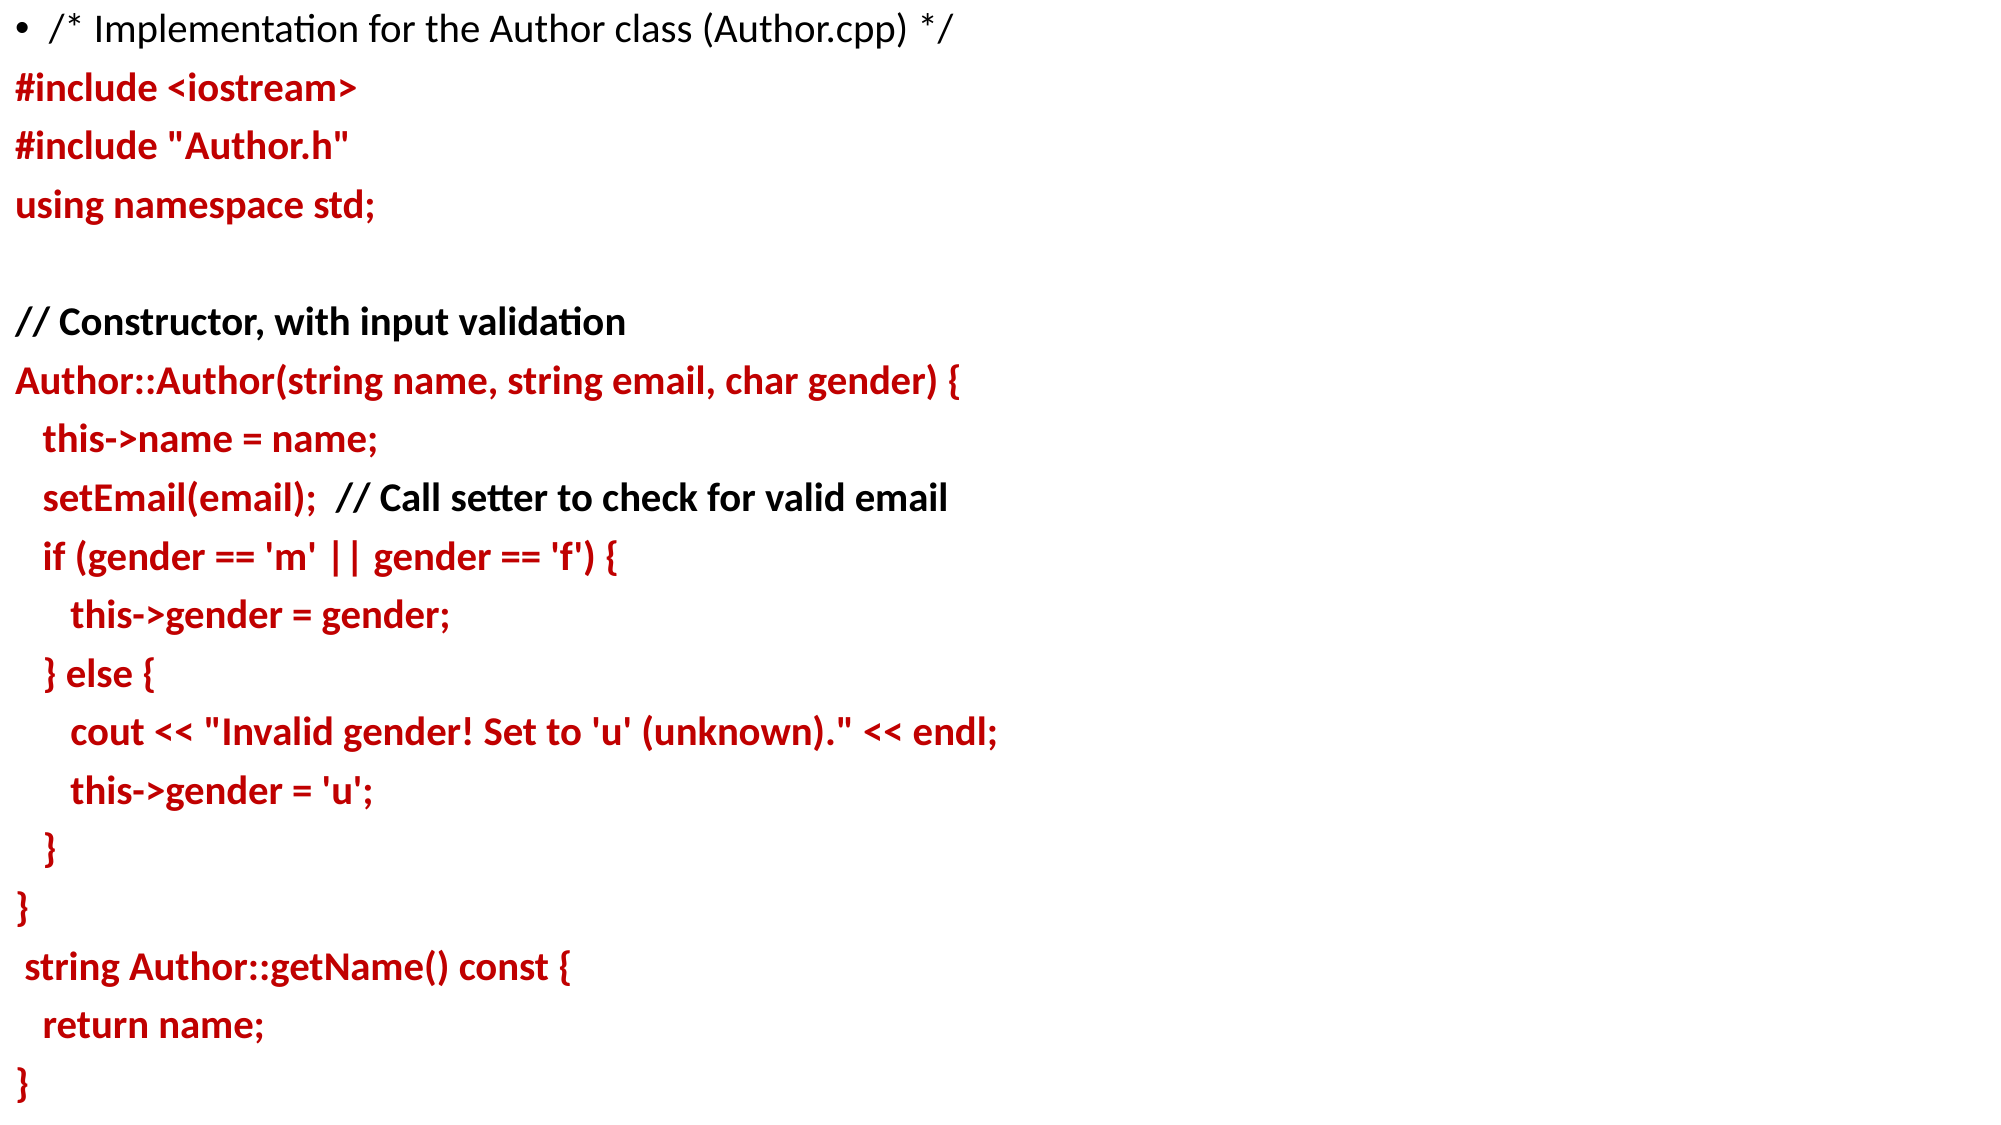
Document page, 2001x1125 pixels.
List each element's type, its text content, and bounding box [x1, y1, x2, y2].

list /* Implementation for the Author class (Author.cpp) */ #include <iostream> #include "Author.h" using namespace std; // Constructor, with input validation Author::Author(string name, string email, char gender) { this->name = name; setEmail(email); // Call setter to check for valid email if (gender == 'm' || gender == 'f') { this->gender = gender; } else { cout << "Invalid gender! Set to 'u' (unknown)." << endl; this->gender = 'u'; } } string Author::getName() const { return name; } [0, 0, 2000, 1125]
